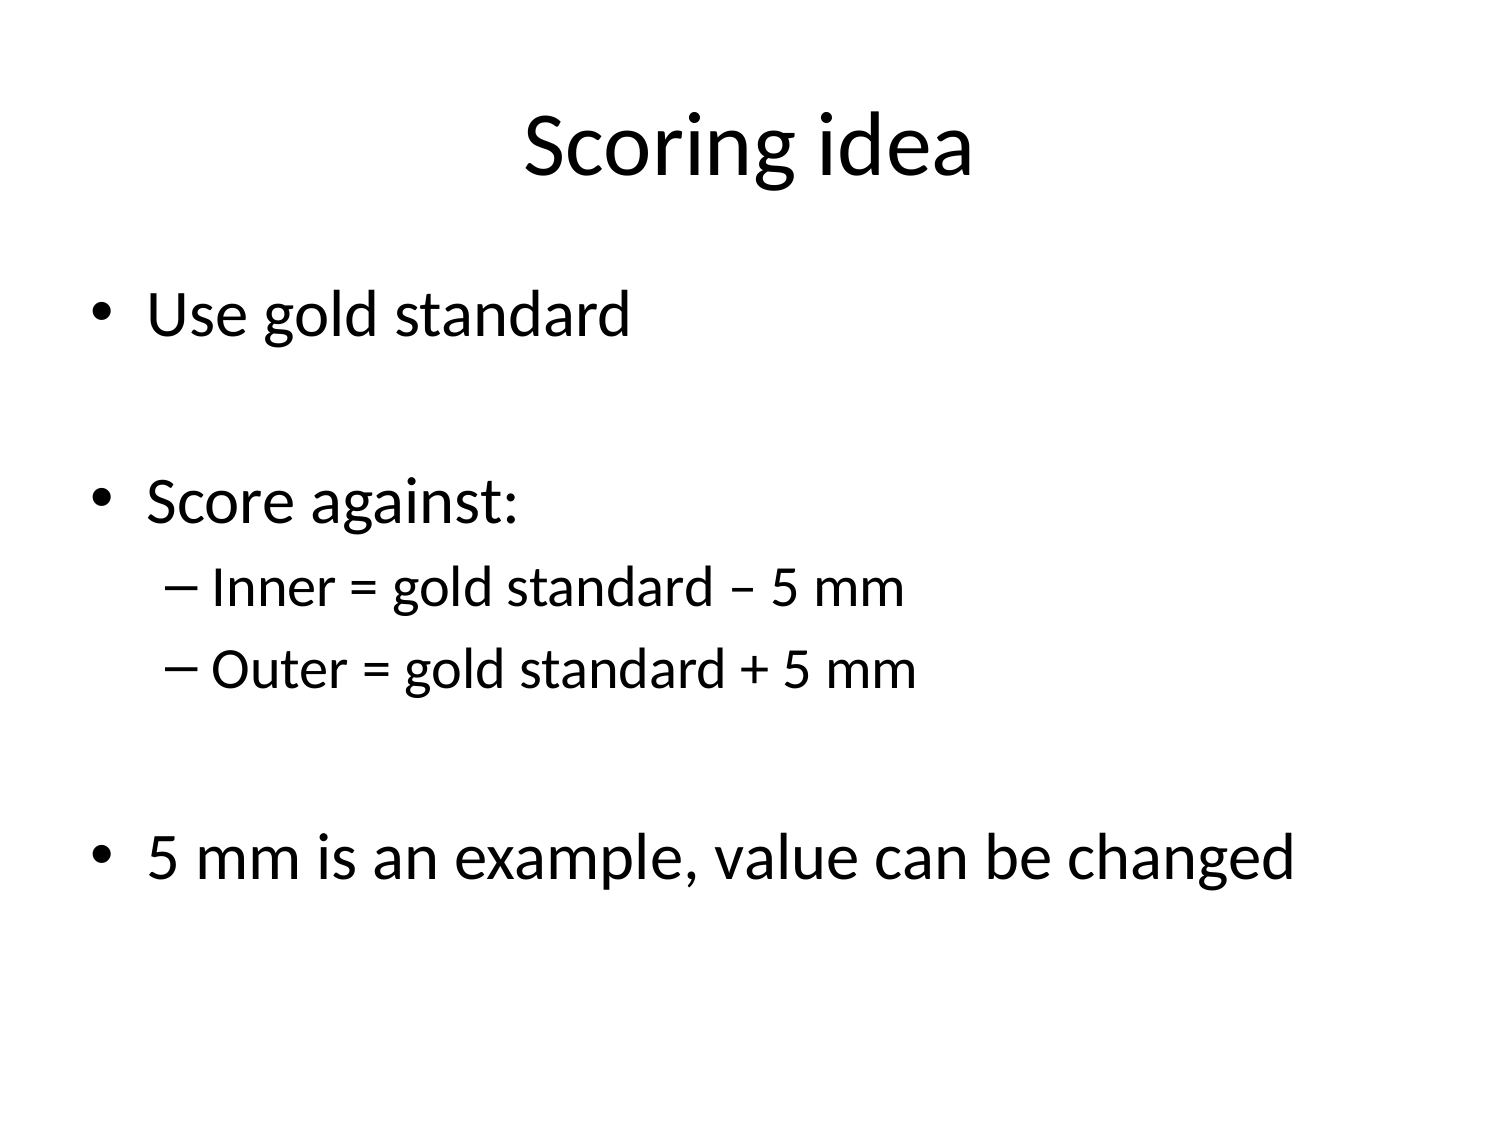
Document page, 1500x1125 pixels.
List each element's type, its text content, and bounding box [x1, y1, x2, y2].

title Scoring idea [75, 45, 1425, 233]
list Use gold standard Score against: Inner = gold standard – 5 mm Outer = gold standard + 5 mm 5 mm is an example, value can be changed [75, 262, 1425, 1005]
